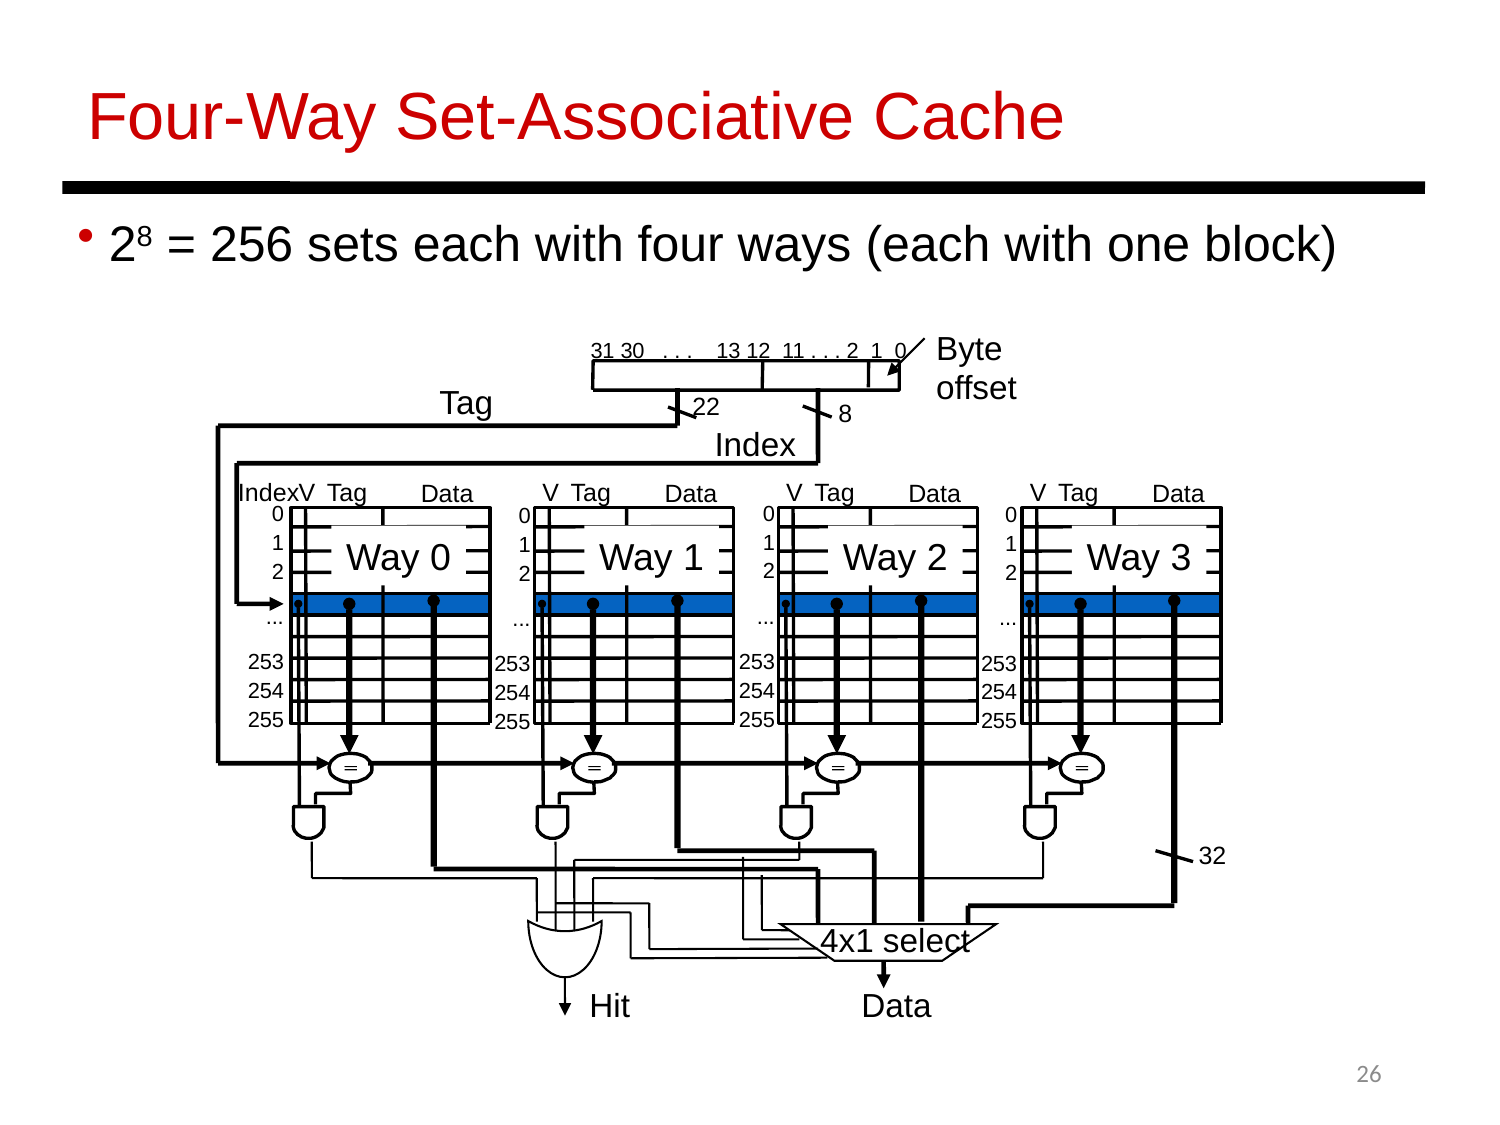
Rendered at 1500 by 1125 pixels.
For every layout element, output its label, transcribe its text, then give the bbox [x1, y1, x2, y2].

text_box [217, 373, 1104, 839]
text_box Four-Way Set-Associative Cache [72, 65, 1228, 160]
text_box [1104, 469, 1222, 600]
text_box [208, 469, 217, 741]
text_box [575, 328, 932, 373]
slide_number 26 [1059, 1042, 1397, 1103]
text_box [311, 600, 1242, 1033]
text_box Byte offset [921, 319, 1096, 373]
text_box 28 = 256 sets each with four ways (each with one block) [62, 203, 1420, 279]
